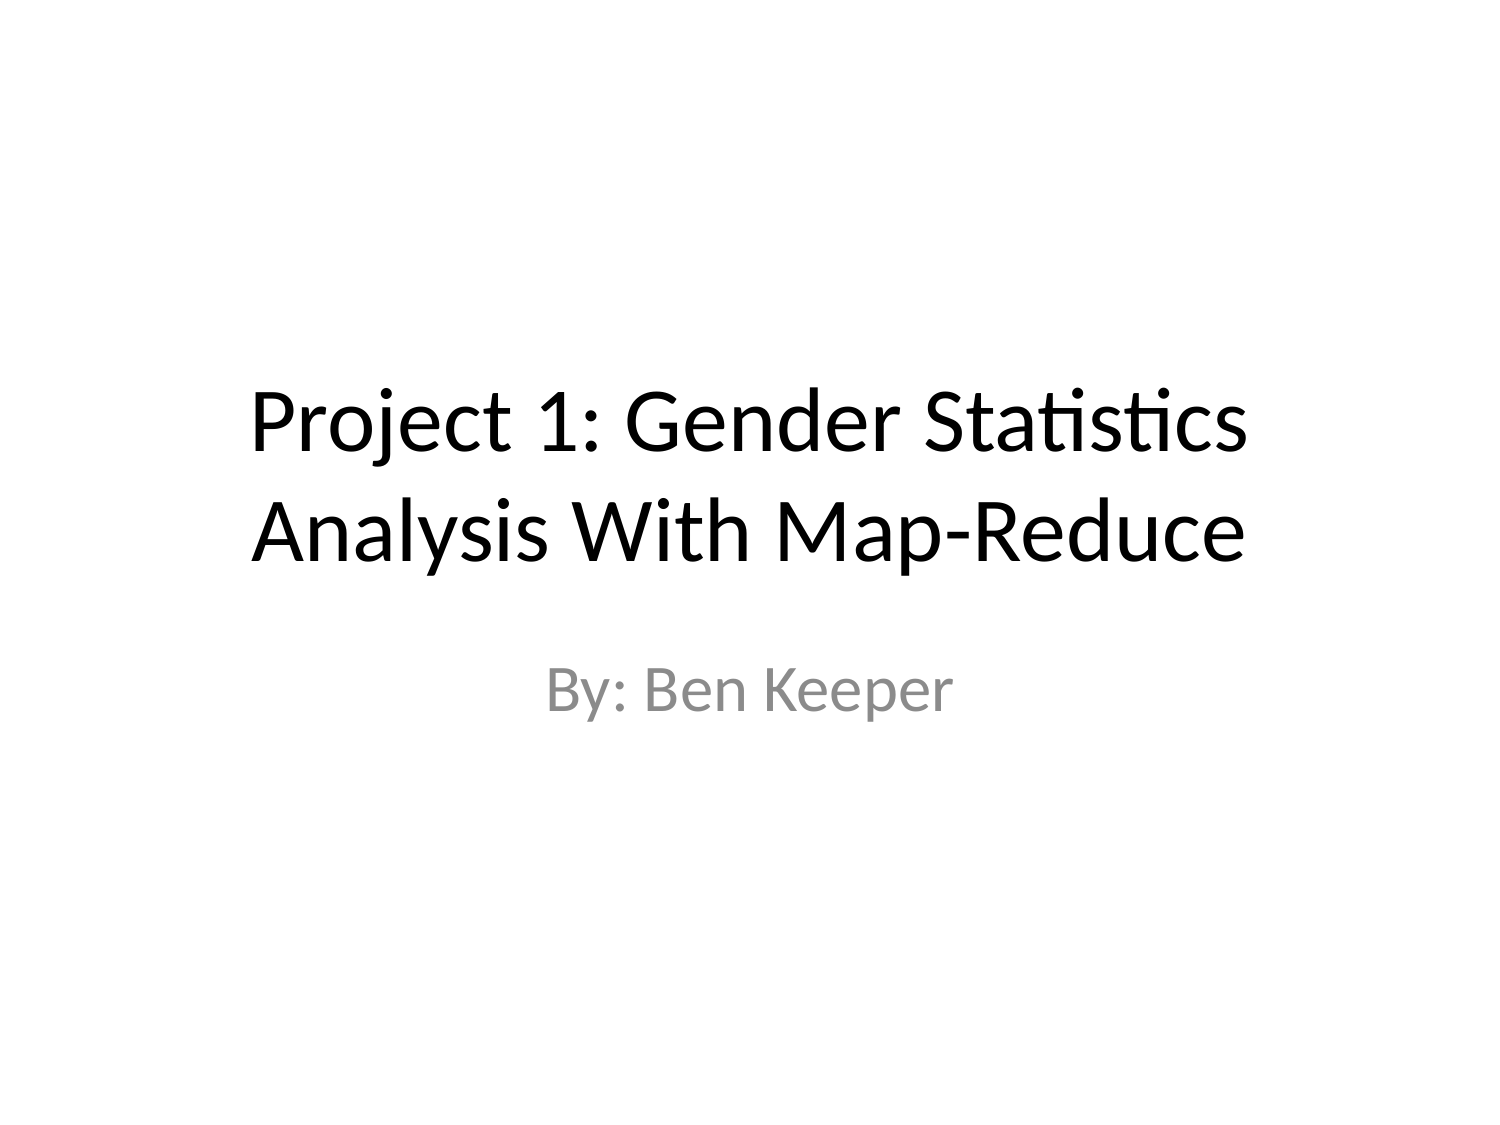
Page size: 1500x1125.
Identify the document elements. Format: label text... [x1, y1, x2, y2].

subtitle By: Ben Keeper [225, 637, 1275, 925]
title Project 1: Gender Statistics Analysis With Map-Reduce [112, 349, 1388, 591]
